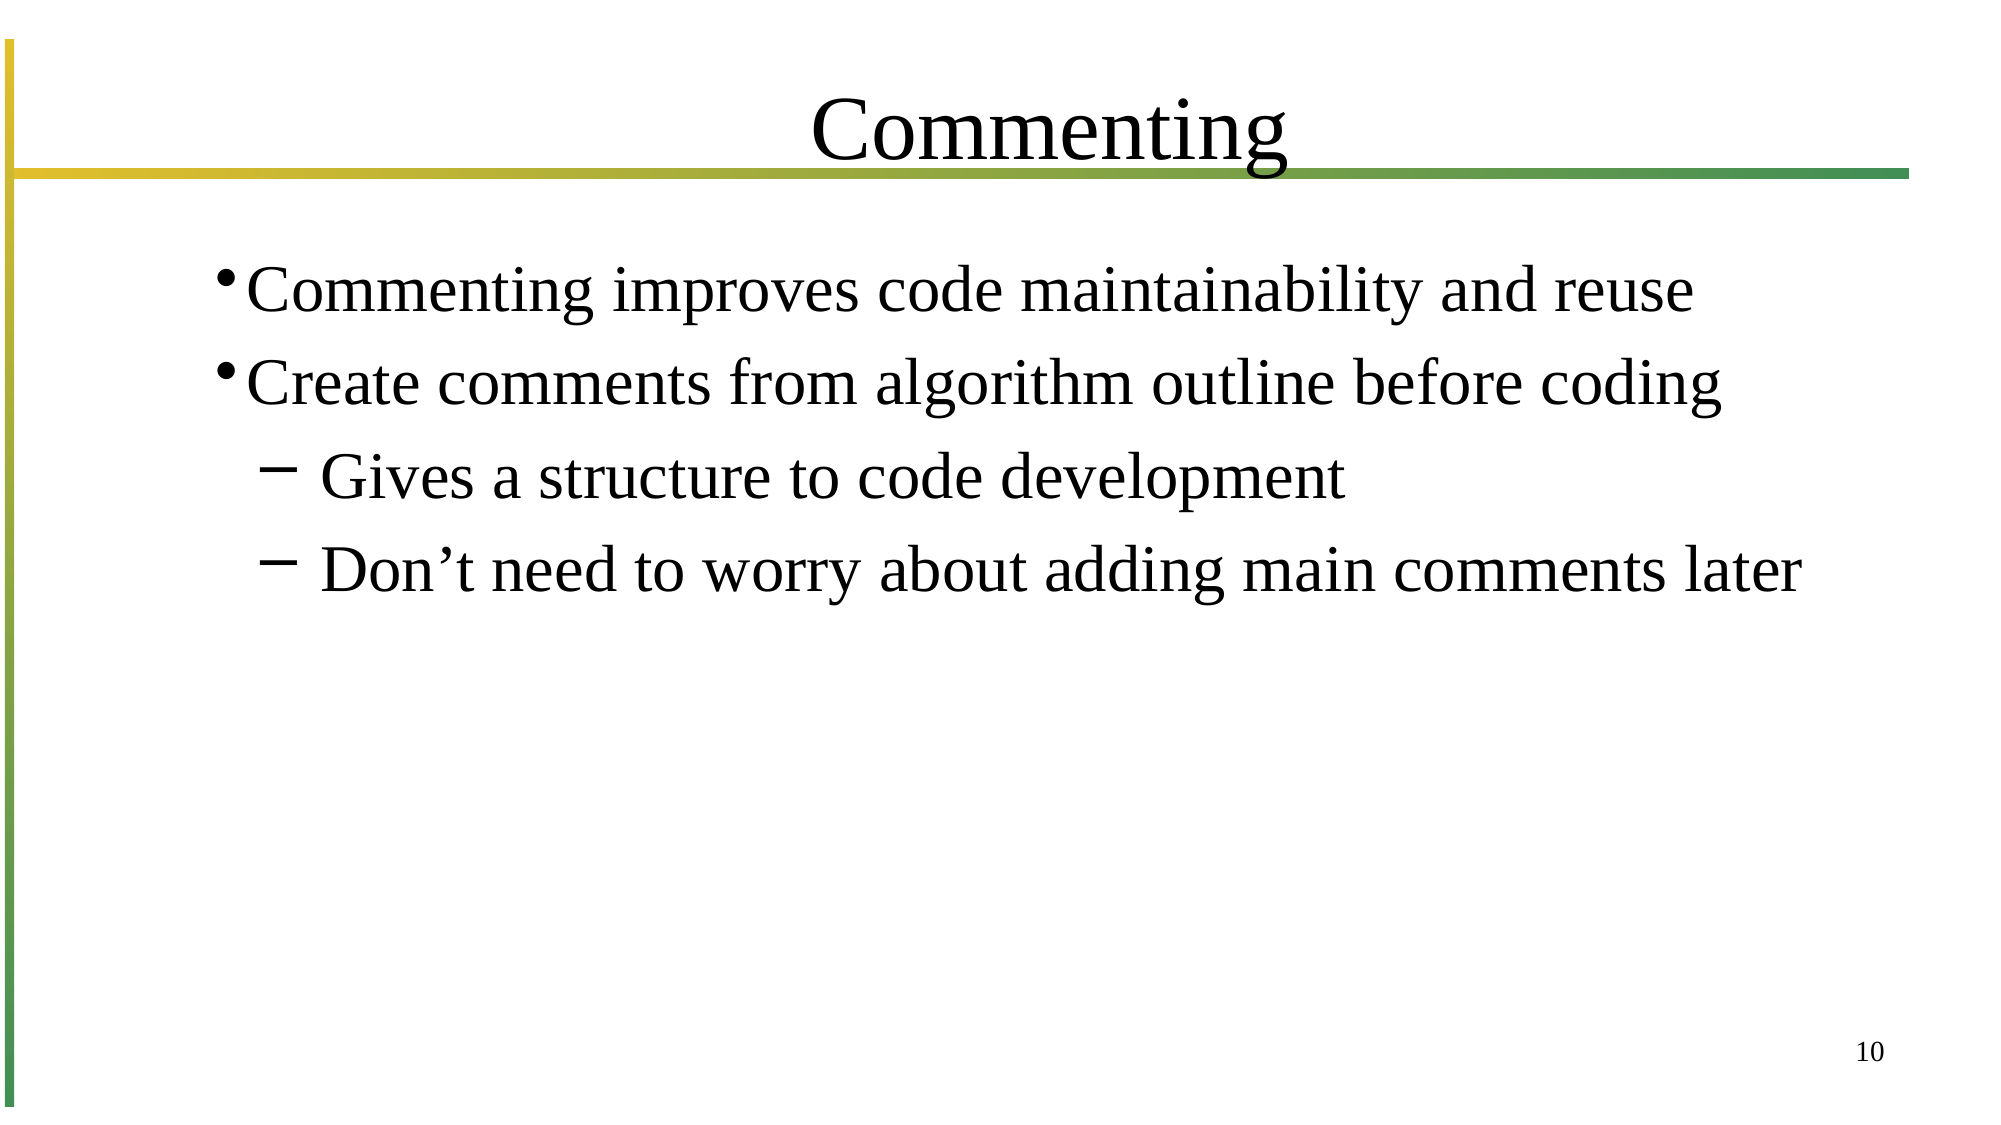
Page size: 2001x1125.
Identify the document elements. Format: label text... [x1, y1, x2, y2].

title Commenting [200, 45, 1900, 200]
slide_number 10 [1398, 1024, 1901, 1103]
list Commenting improves code maintainability and reuse Create comments from algorithm outline before coding Gives a structure to code development Don’t need to worry about adding main comments later [200, 237, 1900, 1005]
